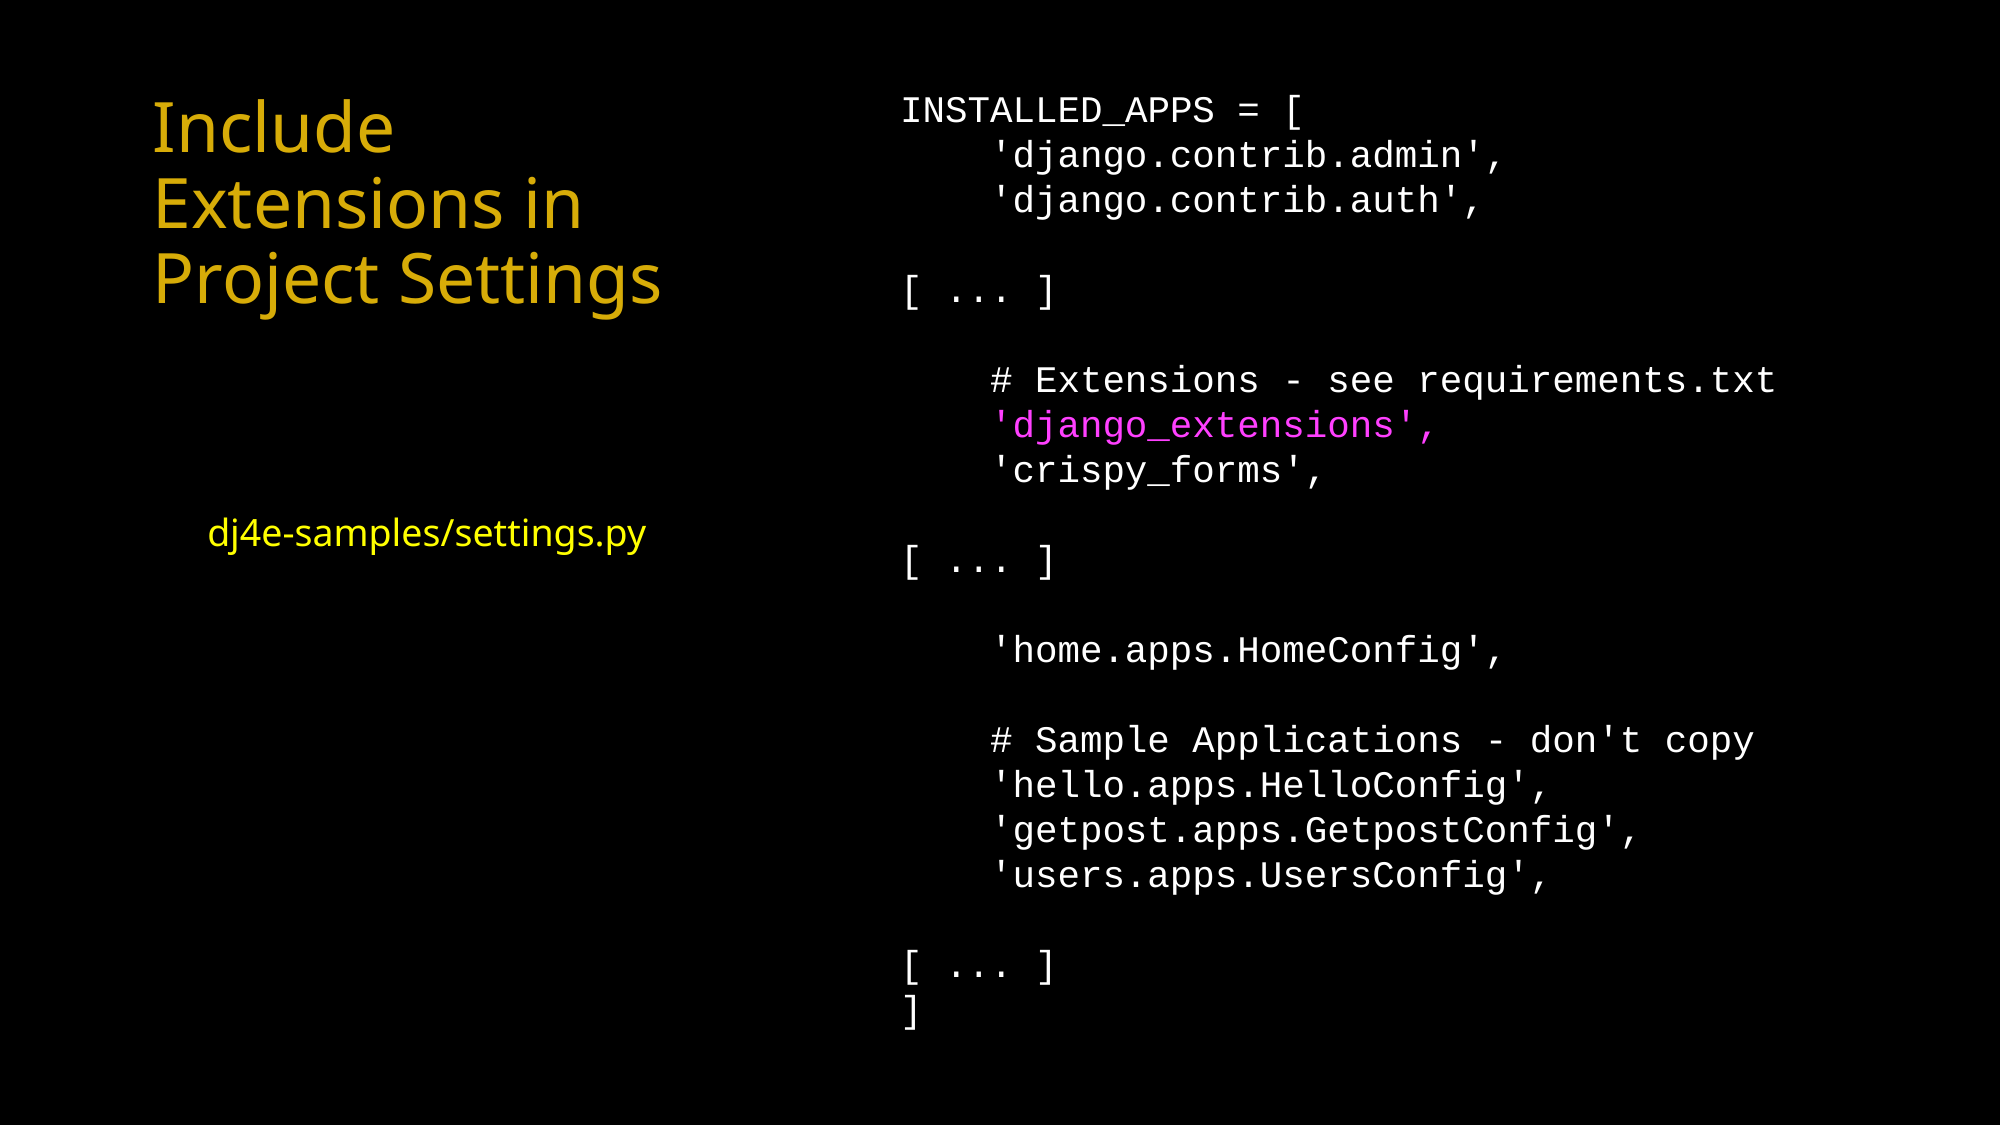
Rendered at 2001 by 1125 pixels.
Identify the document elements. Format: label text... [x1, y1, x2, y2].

text_box INSTALLED_APPS = [ 'django.contrib.admin', 'django.contrib.auth', [ ... ] # Extensions - see requirements.txt 'django_extensions', 'crispy_forms', [ ... ] 'home.apps.HomeConfig', # Sample Applications - don't copy 'hello.apps.HelloConfig', 'getpost.apps.GetpostConfig', 'users.apps.UsersConfig', [ ... ] ] [885, 77, 1886, 1038]
text_box dj4e-samples/settings.py [192, 501, 662, 562]
title Include Extensions in Project Settings [137, 59, 711, 352]
